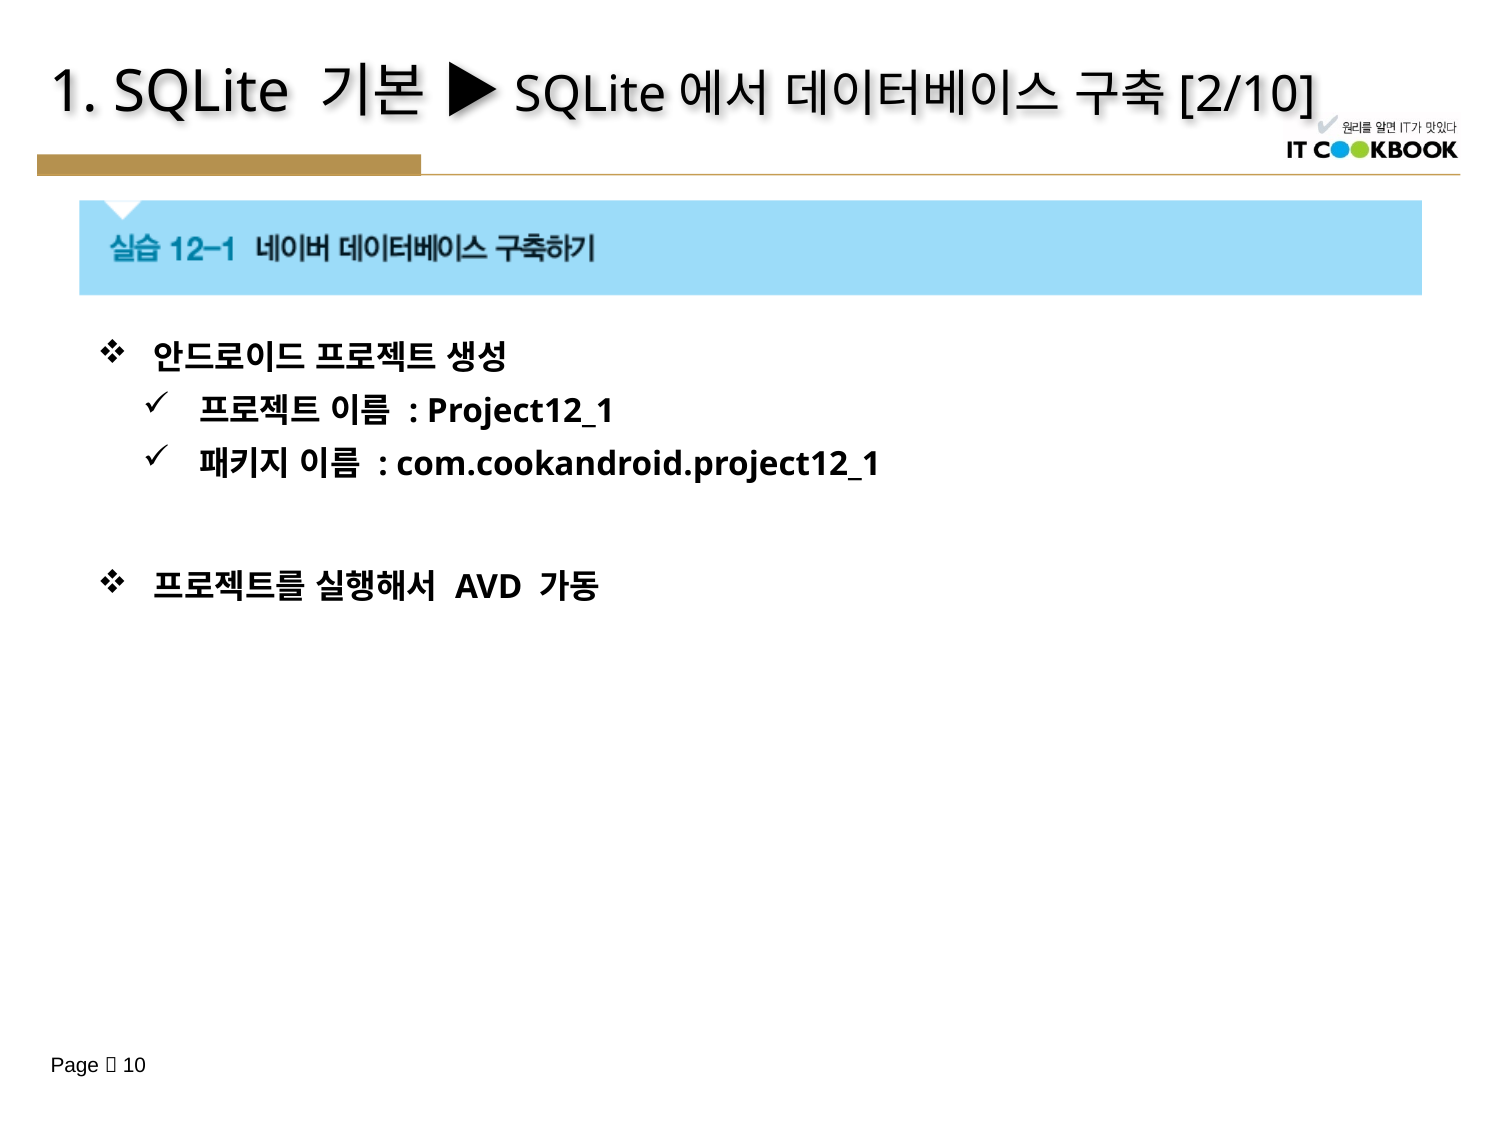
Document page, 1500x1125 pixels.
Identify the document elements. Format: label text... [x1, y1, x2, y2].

title 1. SQLite 기본 ▶SQLite에서 데이터베이스 구축[2/10] [48, 53, 1448, 161]
list 안드로이드 프로젝트 생성 프로젝트 이름 : Project12_1 패키지 이름 : com.cookandroid.project12_1 프로젝트를 실행해서 AVD 가동 [54, 335, 1500, 1051]
picture [1448, 112, 1461, 160]
picture [78, 199, 1422, 297]
